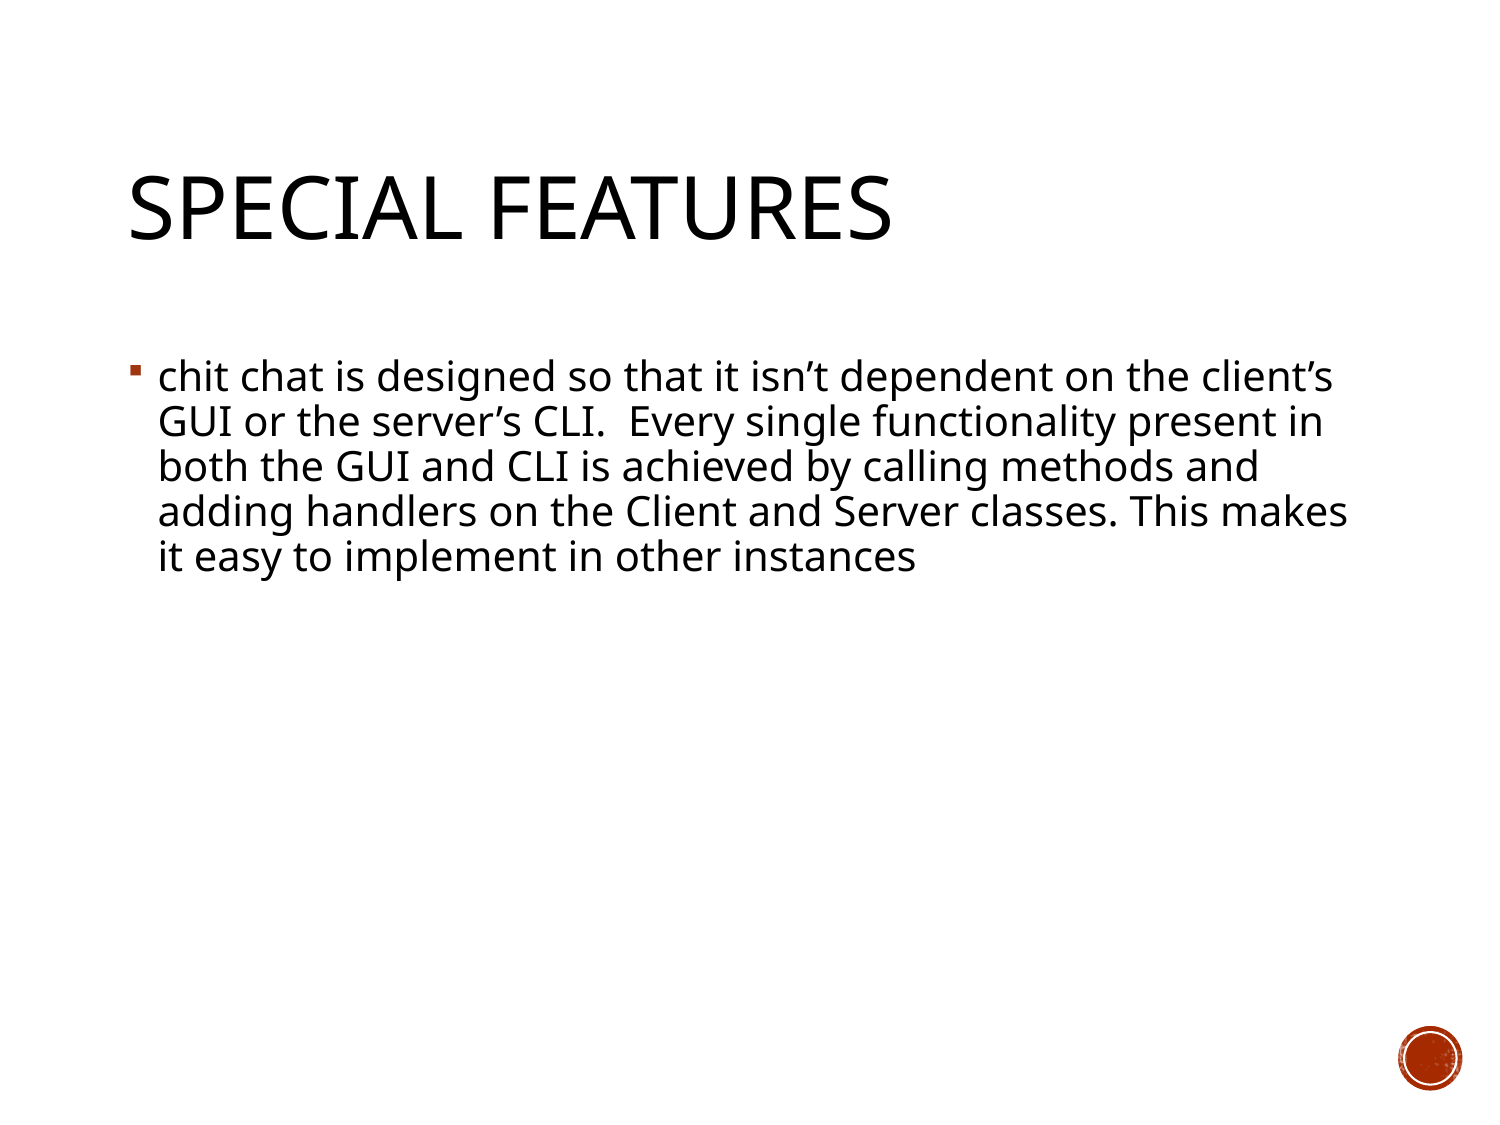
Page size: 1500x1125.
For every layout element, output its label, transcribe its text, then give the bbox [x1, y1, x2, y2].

title special features [112, 79, 1388, 344]
list chit chat is designed so that it isn’t dependent on the client’s GUI or the server’s CLI. Every single functionality present in both the GUI and CLI is achieved by calling methods and adding handlers on the Client and Server classes. This makes it easy to implement in other instances [112, 348, 1388, 1013]
